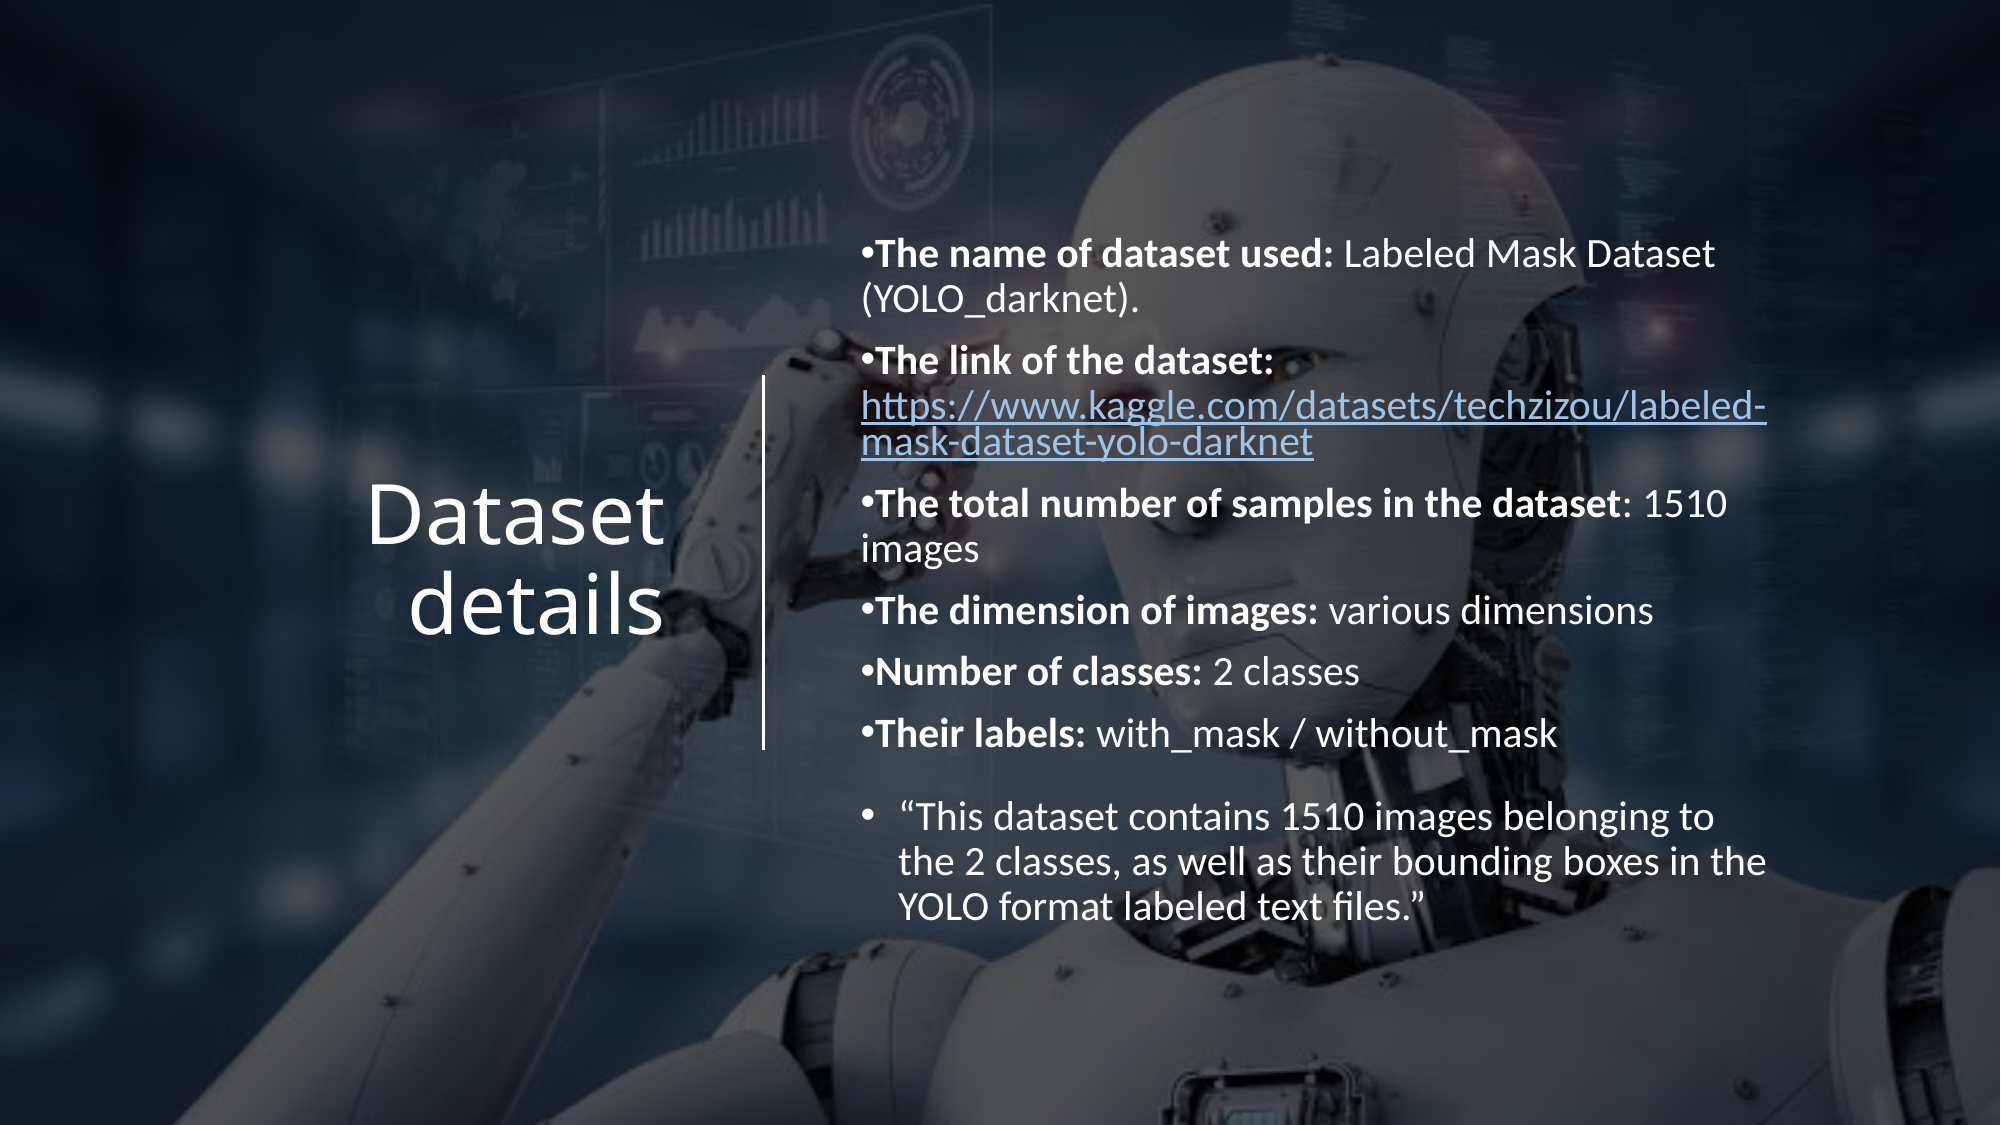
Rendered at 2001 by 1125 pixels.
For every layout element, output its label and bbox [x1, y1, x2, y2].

list [0, 0, 2000, 1125]
